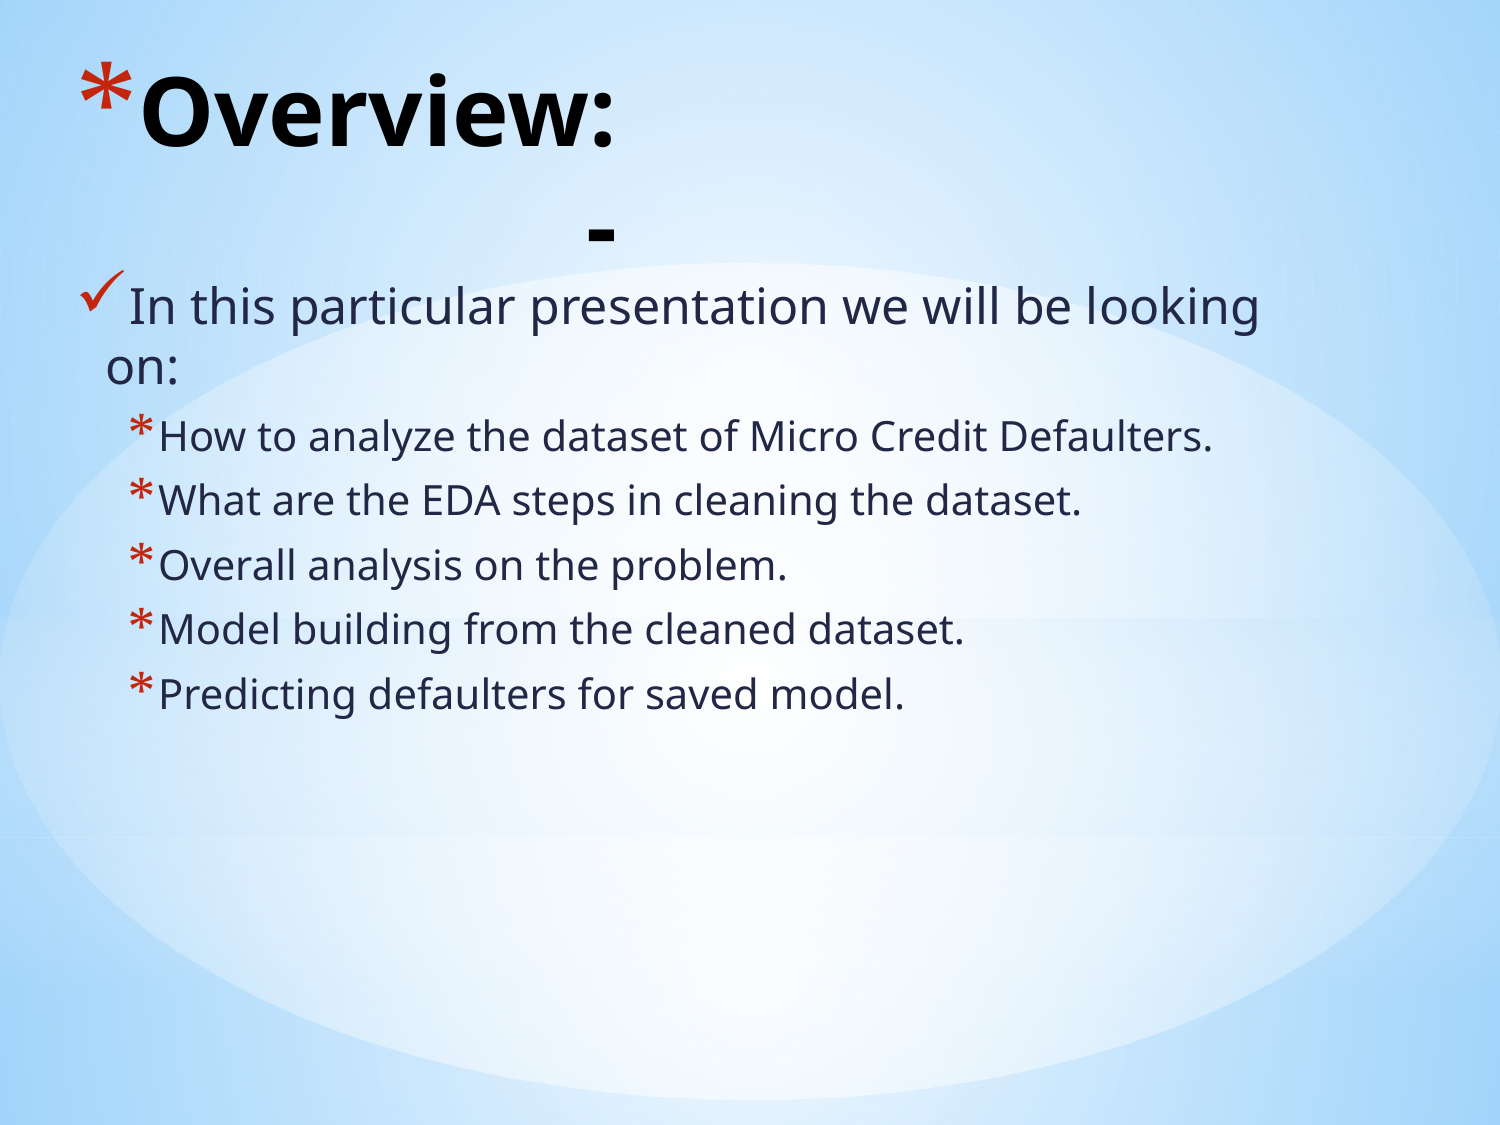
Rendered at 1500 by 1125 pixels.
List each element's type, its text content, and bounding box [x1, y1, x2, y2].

title Overview:- [41, 42, 632, 231]
list In this particular presentation we will be looking on: How to analyze the dataset of Micro Credit Defaulters. What are the EDA steps in cleaning the dataset. Overall analysis on the problem. Model building from the cleaned dataset. Predicting defaulters for saved model. [53, 267, 1341, 929]
